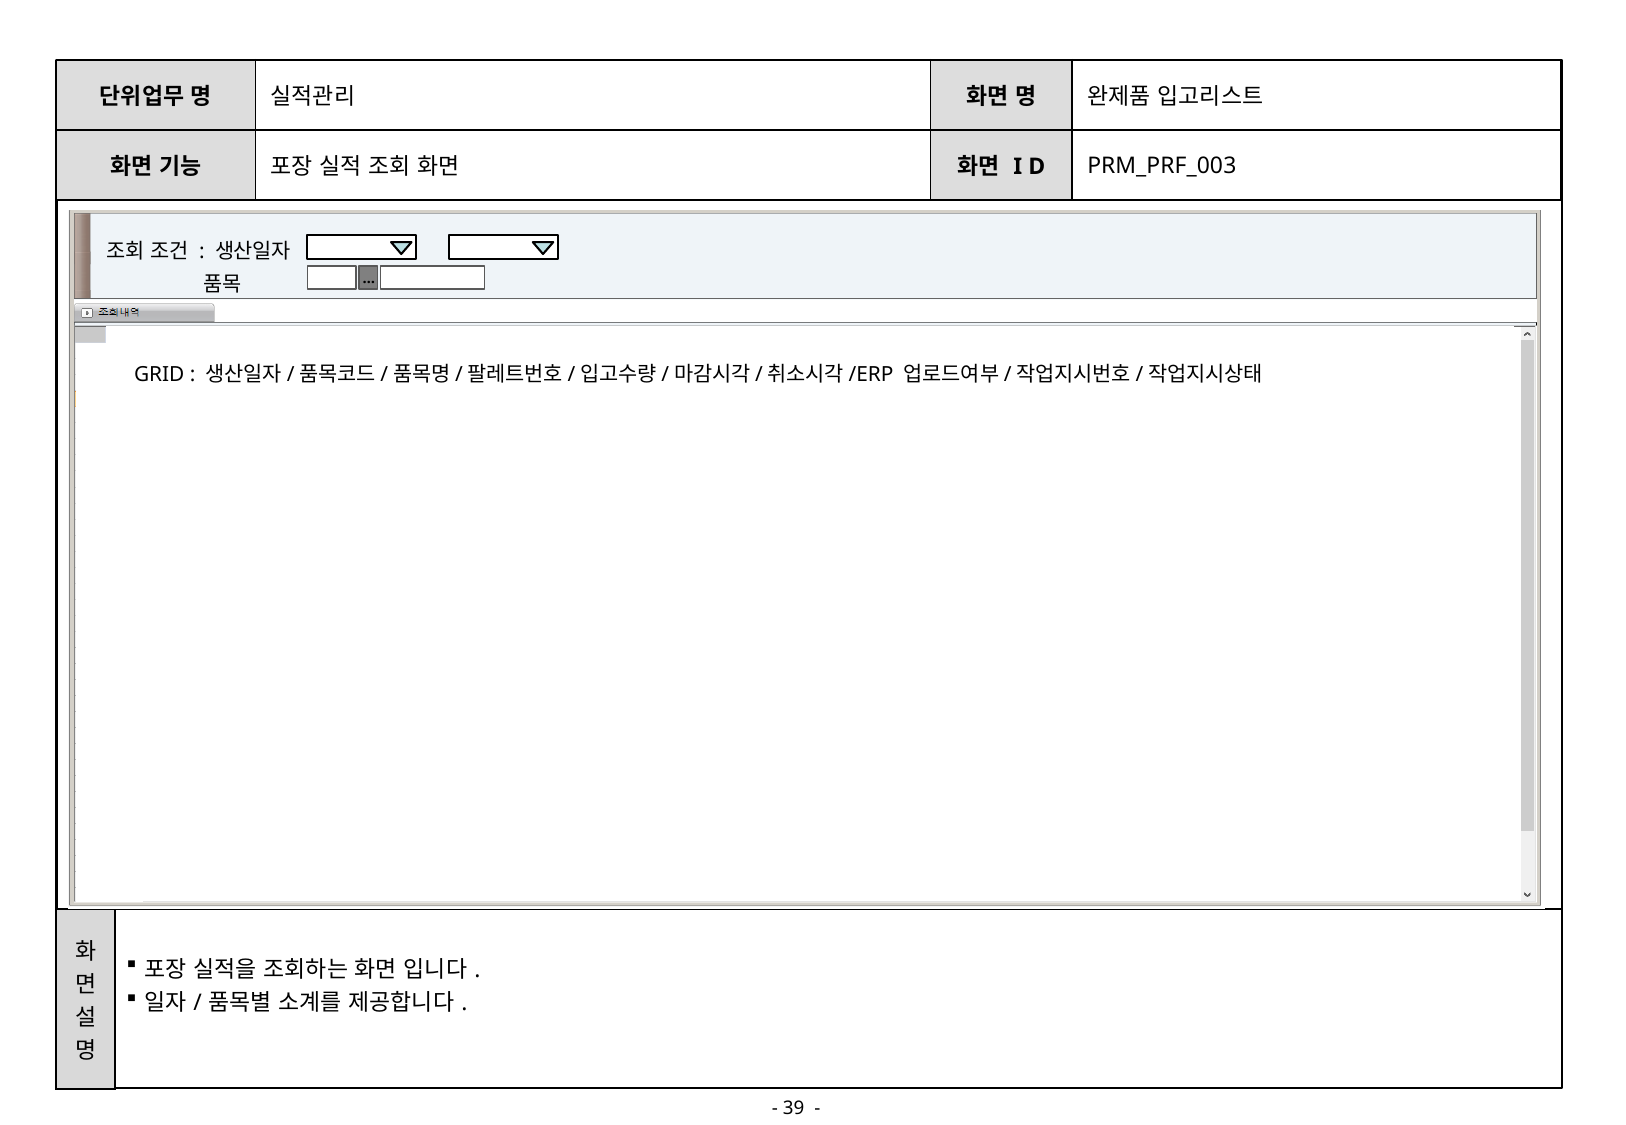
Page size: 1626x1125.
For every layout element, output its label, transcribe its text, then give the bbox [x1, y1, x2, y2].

table_cell 포장 실적 조회 화면 [256, 131, 930, 199]
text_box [307, 265, 485, 290]
table_header 화면 명 [931, 61, 1071, 129]
table_cell PRM_PRF_003 [1073, 131, 1560, 199]
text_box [307, 234, 417, 260]
picture [68, 209, 1545, 910]
table_header 실적관리 [256, 61, 930, 129]
table_header 단위업무 명 [57, 61, 255, 129]
table_header 포장 실적을 조회하는 화면 입니다. 일자/품목별 소계를 제공합니다. [116, 910, 1562, 1089]
table_header 화 면 설 명 [57, 910, 114, 1088]
table_cell 화면 기능 [57, 131, 255, 199]
table_header 완제품 입고리스트 [1073, 61, 1560, 129]
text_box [448, 234, 559, 260]
table_cell 화면 I D [931, 131, 1071, 199]
